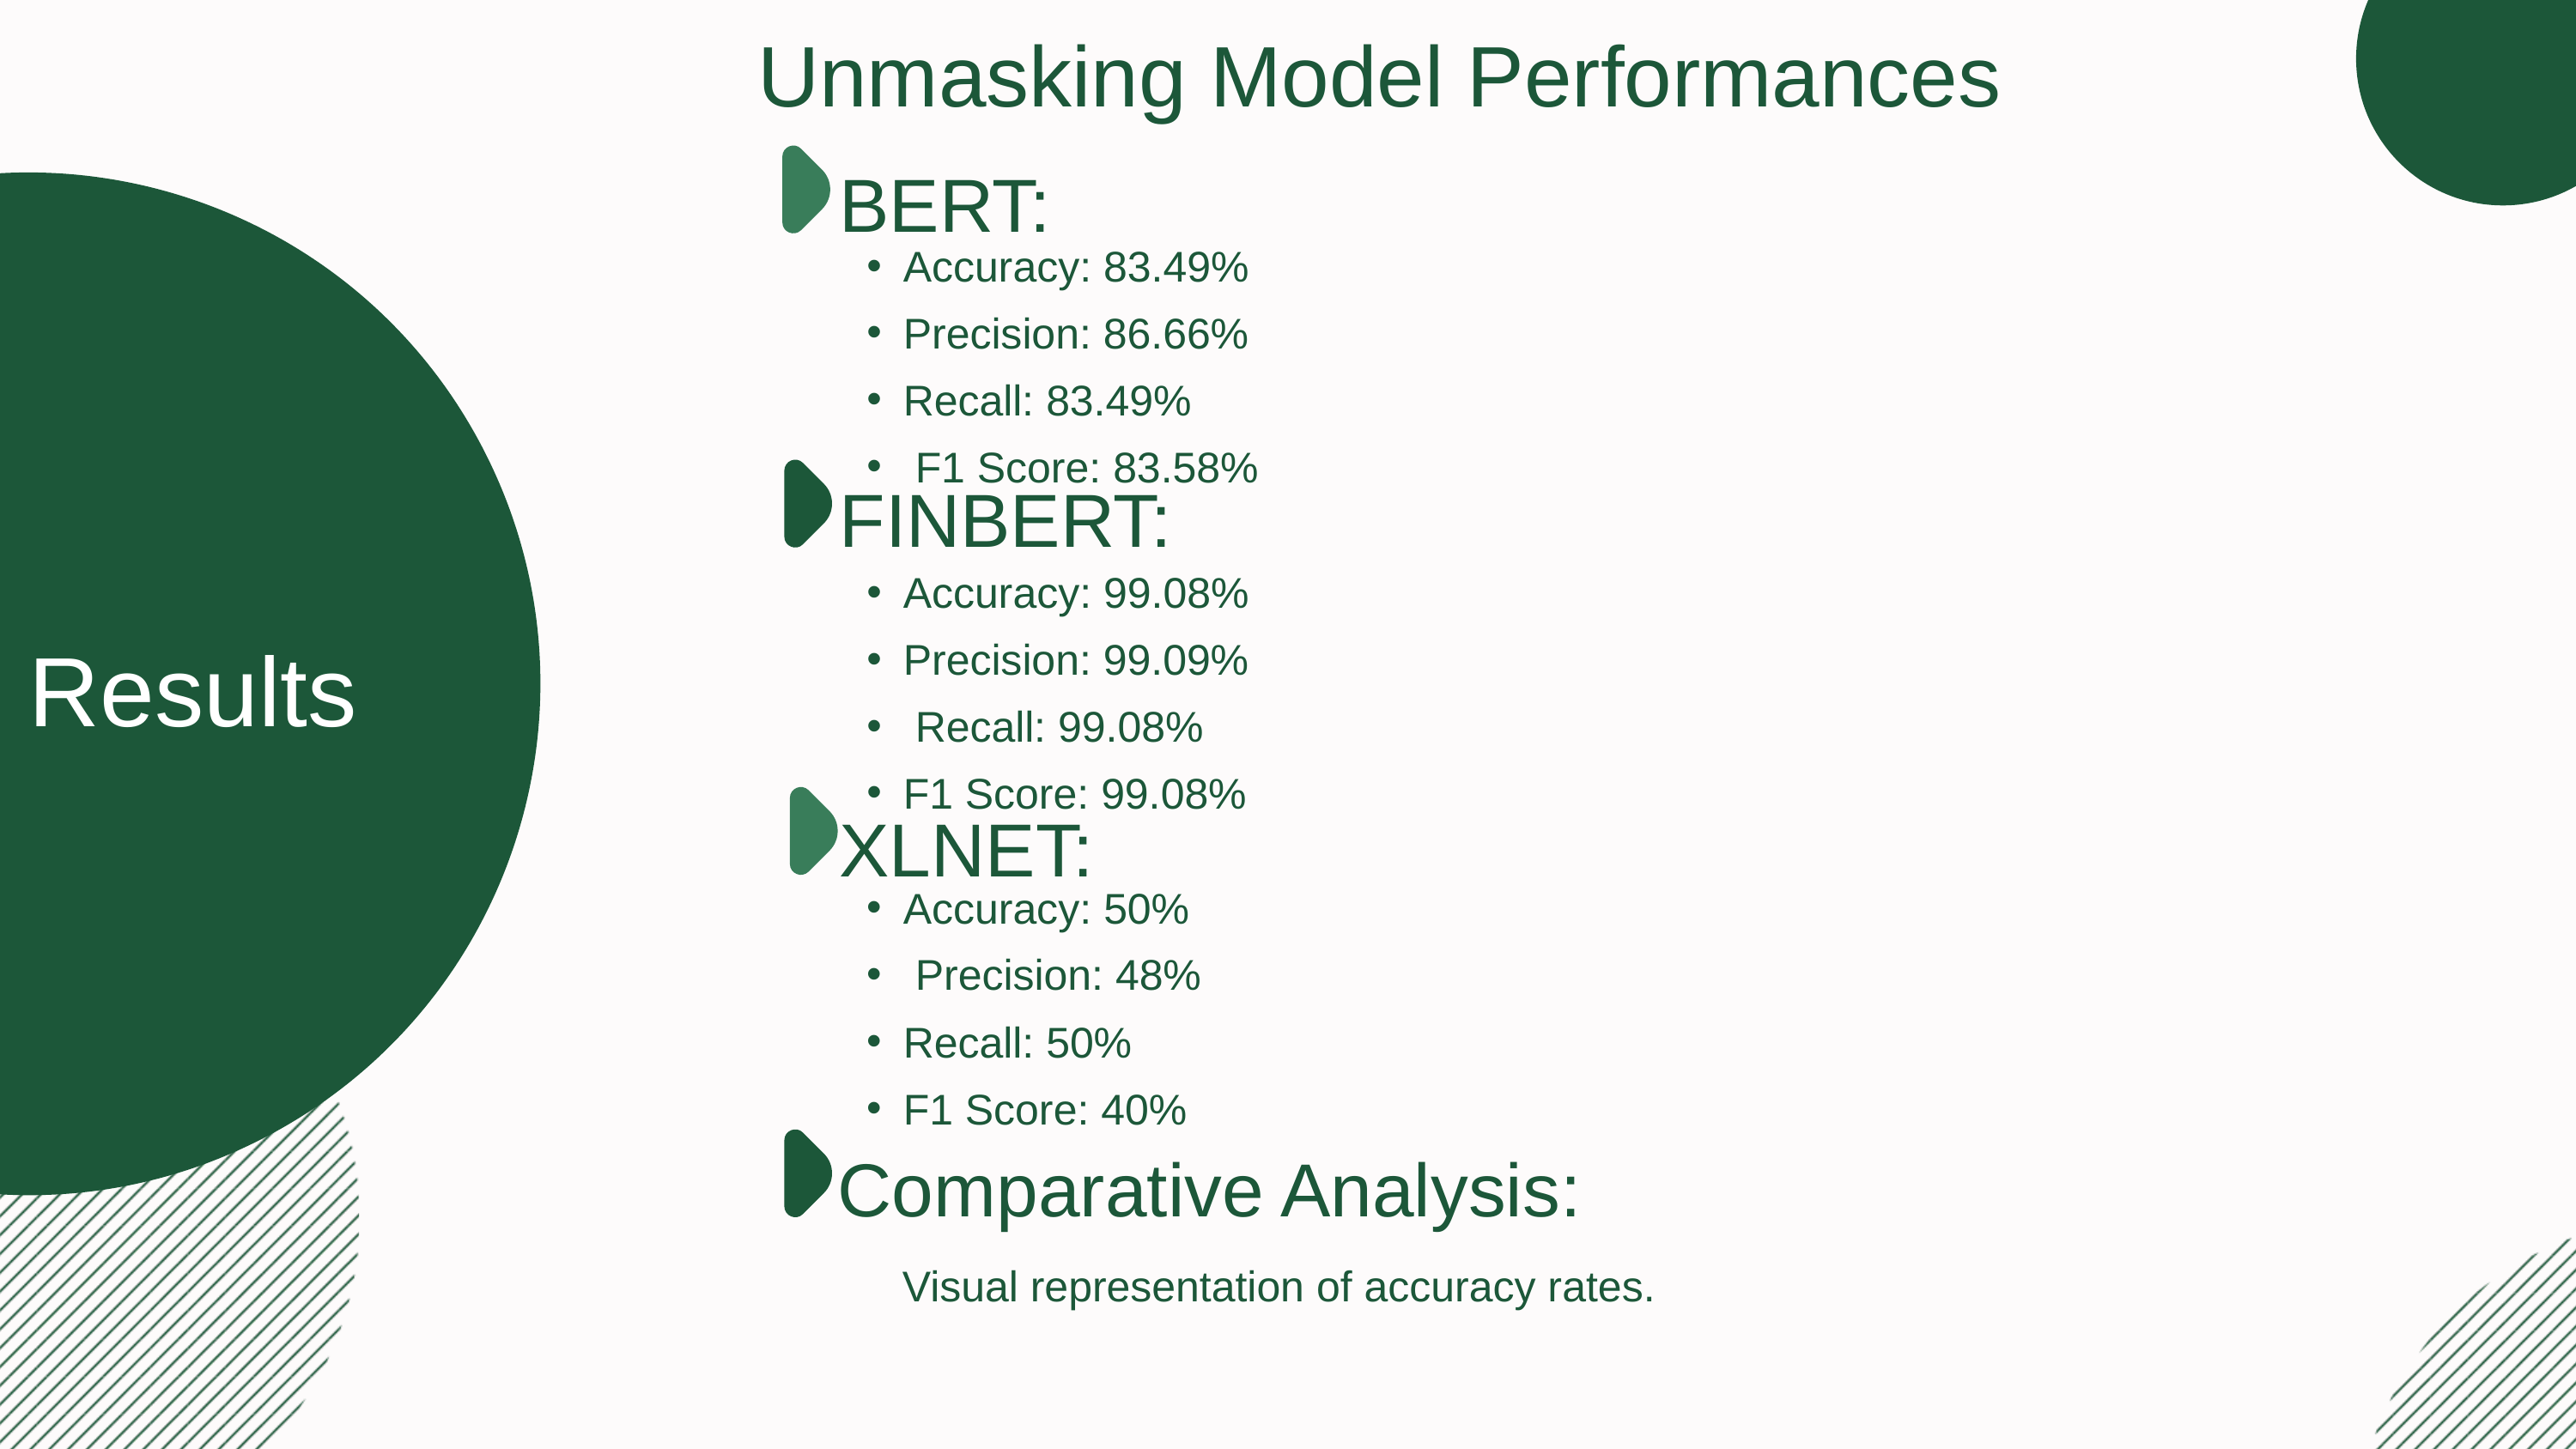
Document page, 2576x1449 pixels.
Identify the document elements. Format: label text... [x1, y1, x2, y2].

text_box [2355, 0, 2576, 206]
text_box [789, 786, 838, 876]
text_box Comparative Analysis: [837, 1114, 1699, 1232]
text_box BERT: [839, 130, 1073, 223]
text_box [784, 459, 832, 548]
text_box [2355, 1218, 2576, 1449]
text_box Unmasking Model Performances [608, 0, 2127, 124]
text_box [0, 172, 541, 1196]
text_box Accuracy: 50% Precision: 48% Recall: 50% F1 Score: 40% [829, 865, 1338, 1133]
text_box [782, 145, 830, 233]
text_box Accuracy: 83.49% Precision: 86.66% Recall: 83.49% F1 Score: 83.58% [829, 223, 1368, 492]
text_box [0, 1201, 360, 1449]
text_box Accuracy: 99.08% Precision: 99.09% Recall: 99.08% F1 Score: 99.08% [829, 550, 1361, 818]
text_box Visual representation of accuracy rates. [829, 1243, 2349, 1311]
text_box FINBERT: [839, 445, 1221, 550]
text_box [784, 1129, 832, 1217]
text_box XLNET: [839, 774, 1144, 865]
